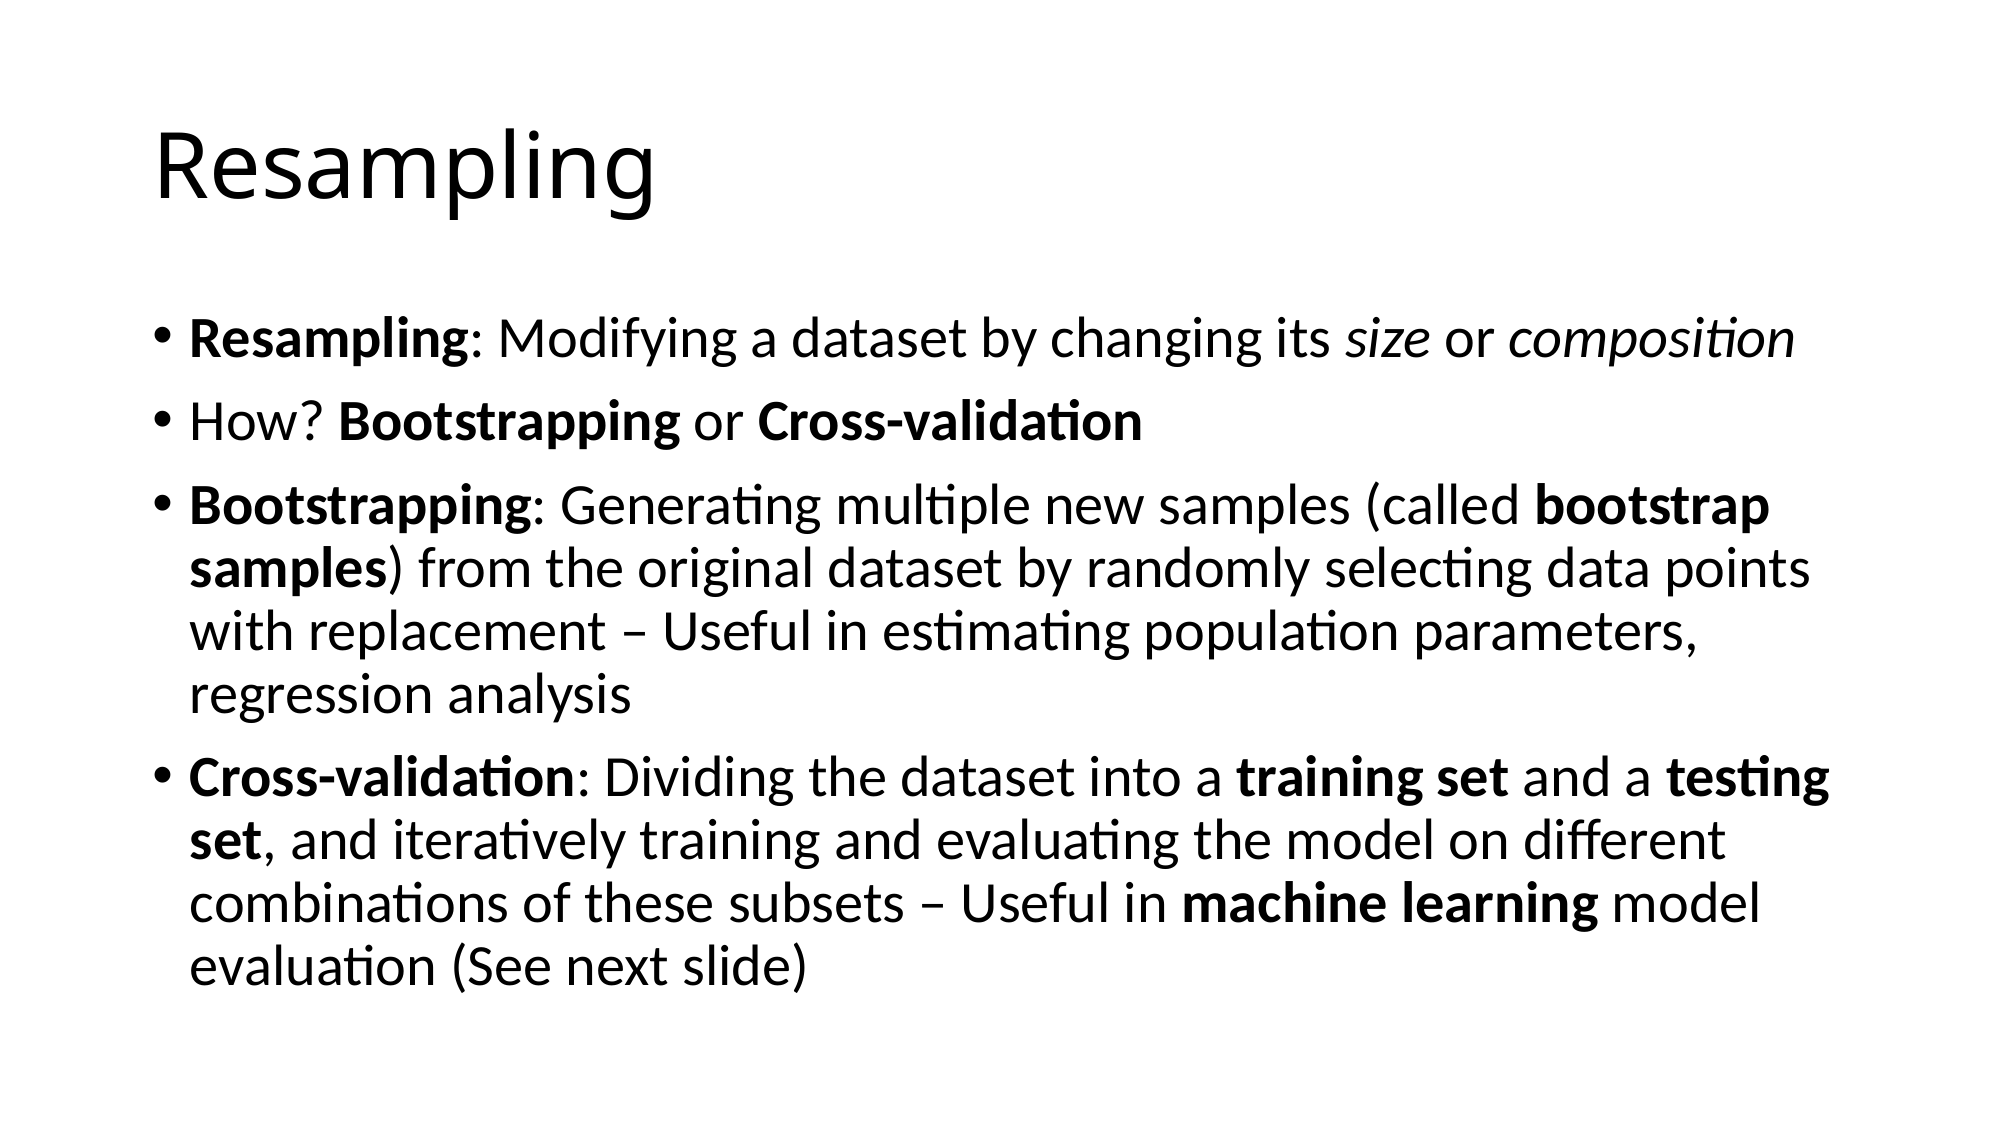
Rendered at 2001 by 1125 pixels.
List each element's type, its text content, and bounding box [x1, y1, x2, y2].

list Resampling: Modifying a dataset by changing its size or composition How? Bootstrapping or Cross-validation Bootstrapping: Generating multiple new samples (called bootstrap samples) from the original dataset by randomly selecting data points with replacement – Useful in estimating population parameters, regression analysis Cross-validation: Dividing the dataset into a training set and a testing set, and iteratively training and evaluating the model on different combinations of these subsets – Useful in machine learning model evaluation (See next slide) [137, 299, 1863, 1014]
title Resampling [137, 59, 1863, 278]
